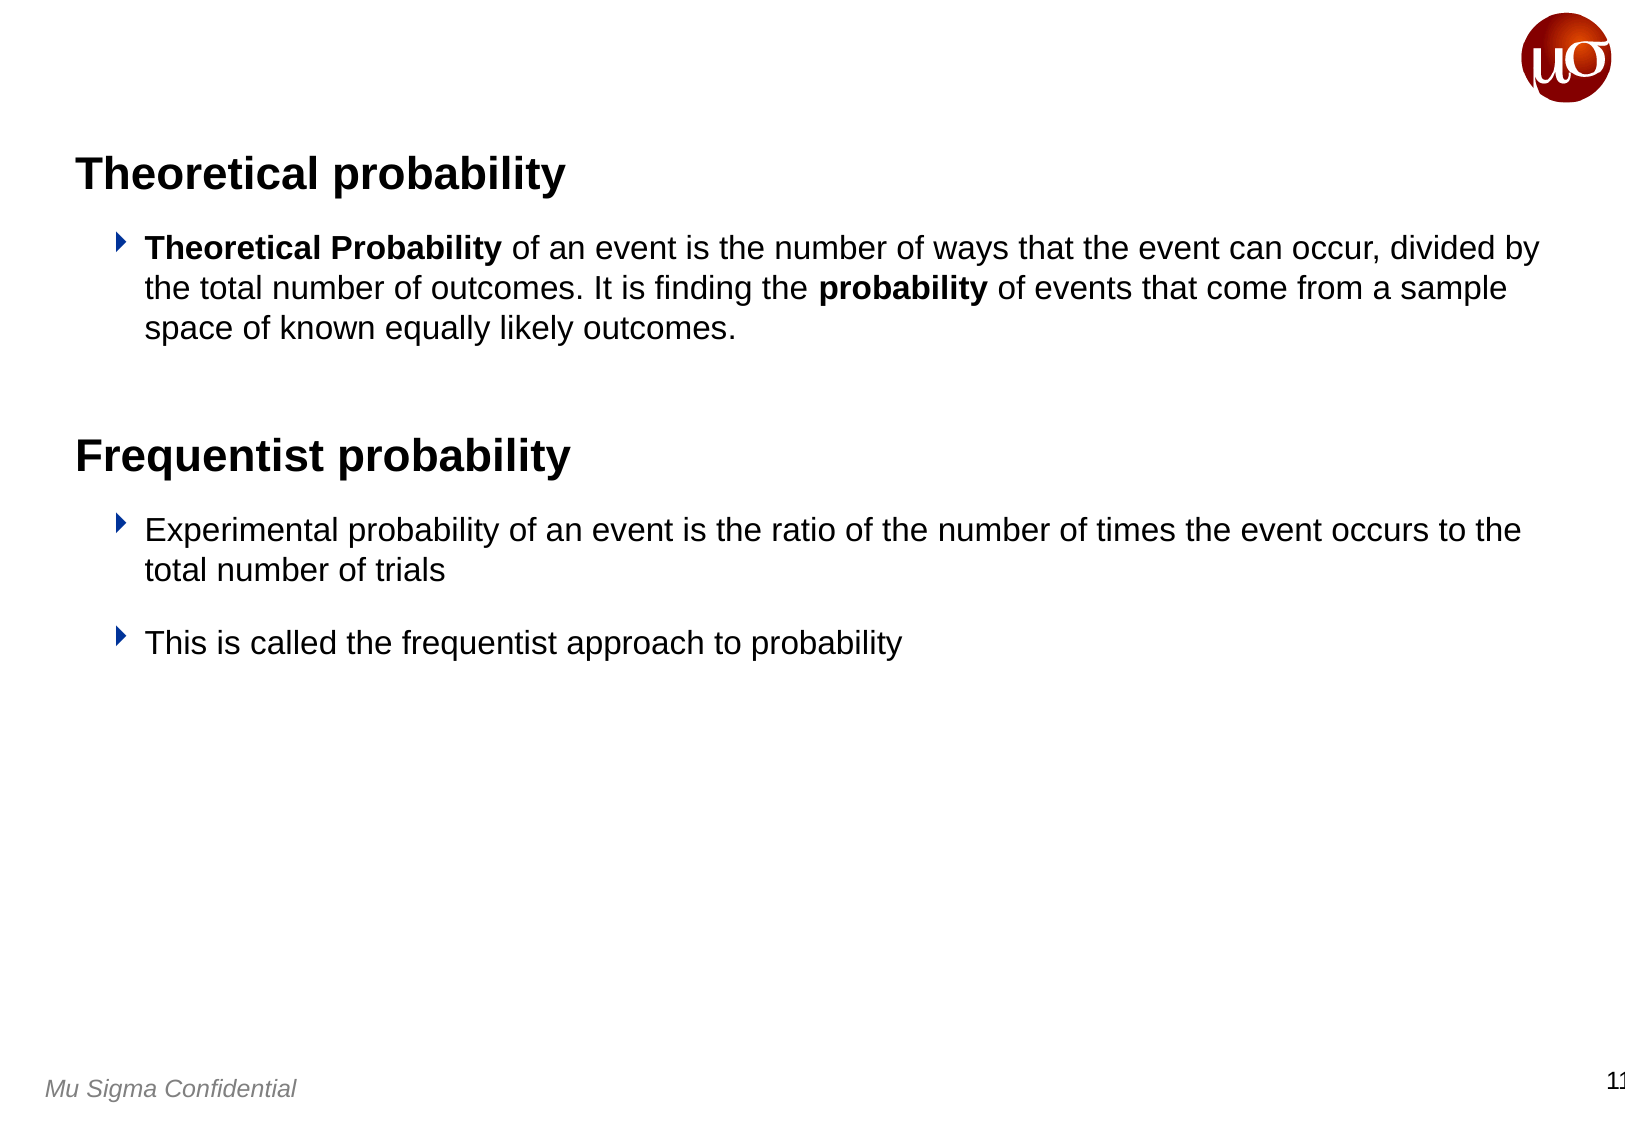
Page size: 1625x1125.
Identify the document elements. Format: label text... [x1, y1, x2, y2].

text_box Frequentist probability [75, 343, 1549, 482]
title Theoretical probability [74, 62, 1550, 201]
list Theoretical Probability of an event is the number of ways that the event can occur, divided by the total number of outcomes. It is finding the probability of events that come from a sample space of known equally likely outcomes. [105, 226, 1544, 343]
text_box Experimental probability of an event is the ratio of the number of times the event occurs to the total number of trials This is called the frequentist approach to probability [105, 507, 1544, 708]
picture [1516, 12, 1615, 103]
